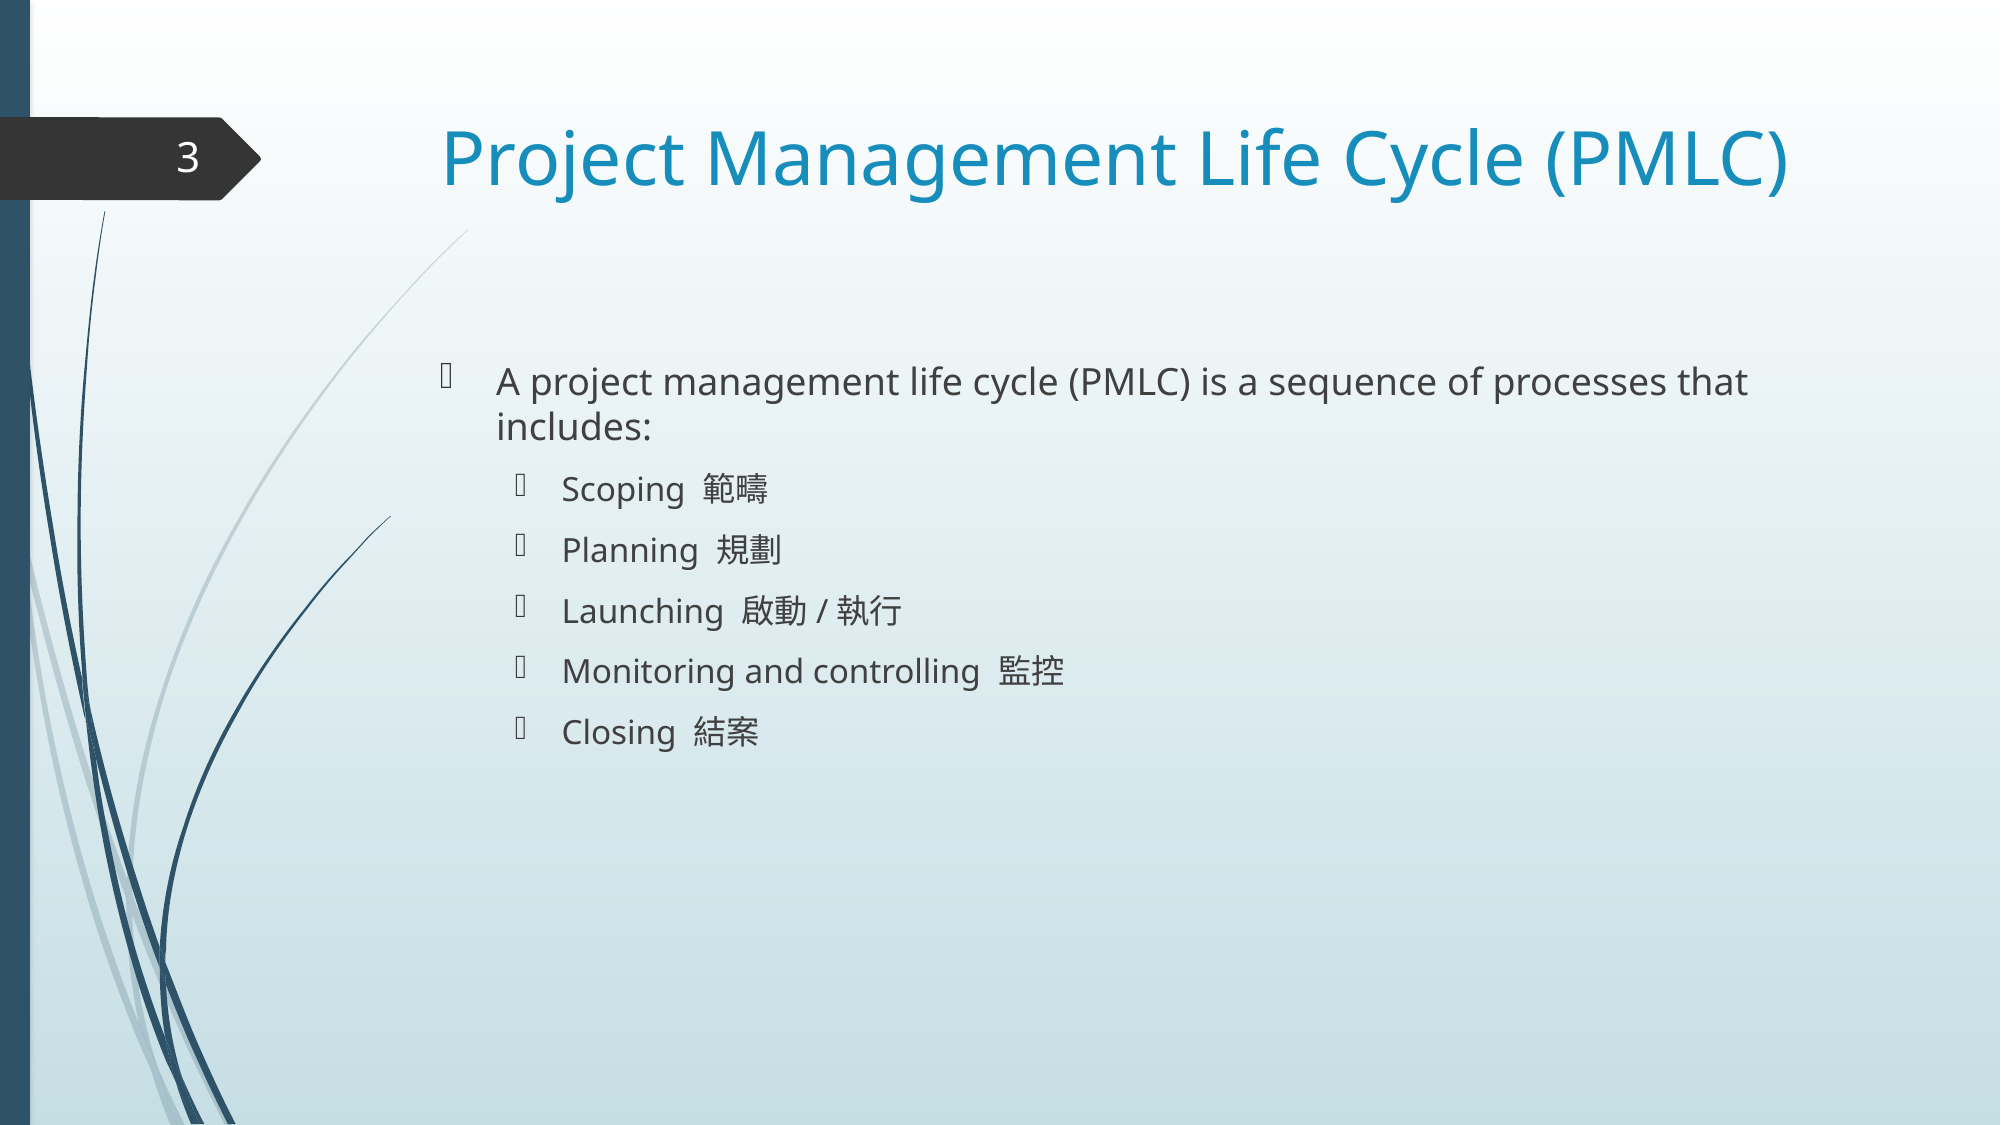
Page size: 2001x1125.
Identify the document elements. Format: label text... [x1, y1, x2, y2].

list A project management life cycle (PMLC) is a sequence of processes that includes: Scoping 範疇 Planning 規劃 Launching 啟動/執行 Monitoring and controlling 監控 Closing 結案 [424, 350, 1888, 970]
slide_number 3 [87, 129, 216, 190]
title Project Management Life Cycle (PMLC) [425, 102, 1888, 313]
